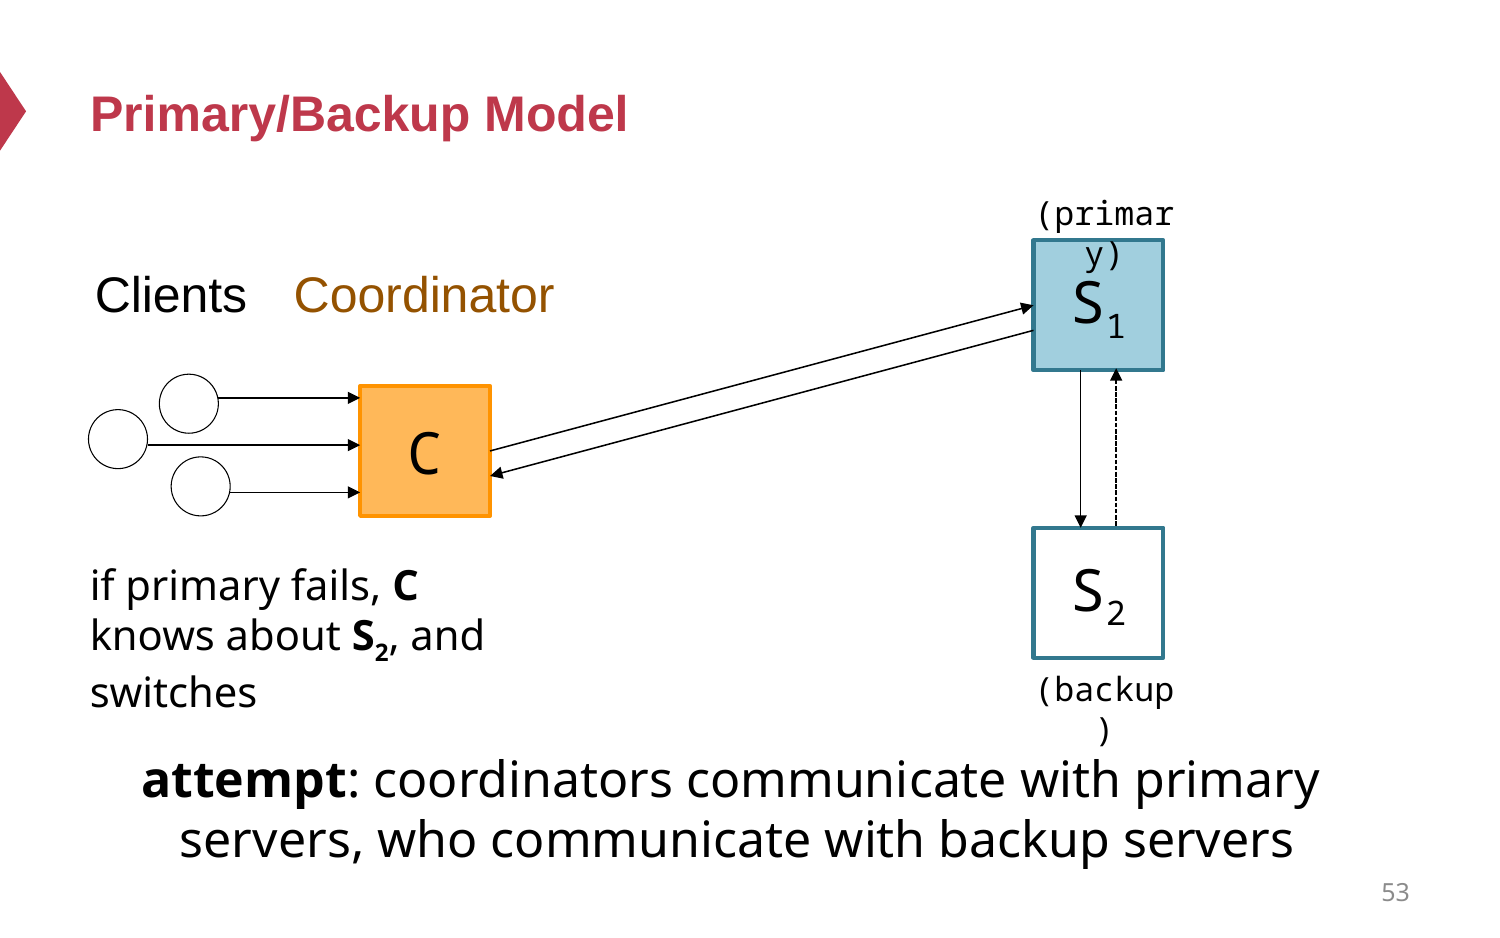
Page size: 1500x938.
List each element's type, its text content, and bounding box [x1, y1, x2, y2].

text_box if primary fails, C knows about S2, and switches [75, 551, 536, 740]
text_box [489, 305, 1034, 329]
text_box S2 [1031, 526, 1165, 660]
text_box [86, 407, 150, 471]
text_box (backup) [1009, 661, 1199, 740]
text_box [489, 330, 1034, 477]
text_box S1 [1031, 280, 1165, 372]
text_box [169, 454, 233, 518]
slide_number 53 [1074, 868, 1425, 919]
text_box C [358, 384, 492, 518]
text_box attempt: coordinators communicate with primary servers, who communicate with backup servers [75, 740, 1400, 876]
title Primary/Backup Model [75, 37, 1425, 186]
text_box Clients [79, 254, 263, 330]
text_box Coordinator [278, 254, 570, 330]
text_box [157, 372, 221, 436]
text_box (primary) [1009, 184, 1199, 280]
